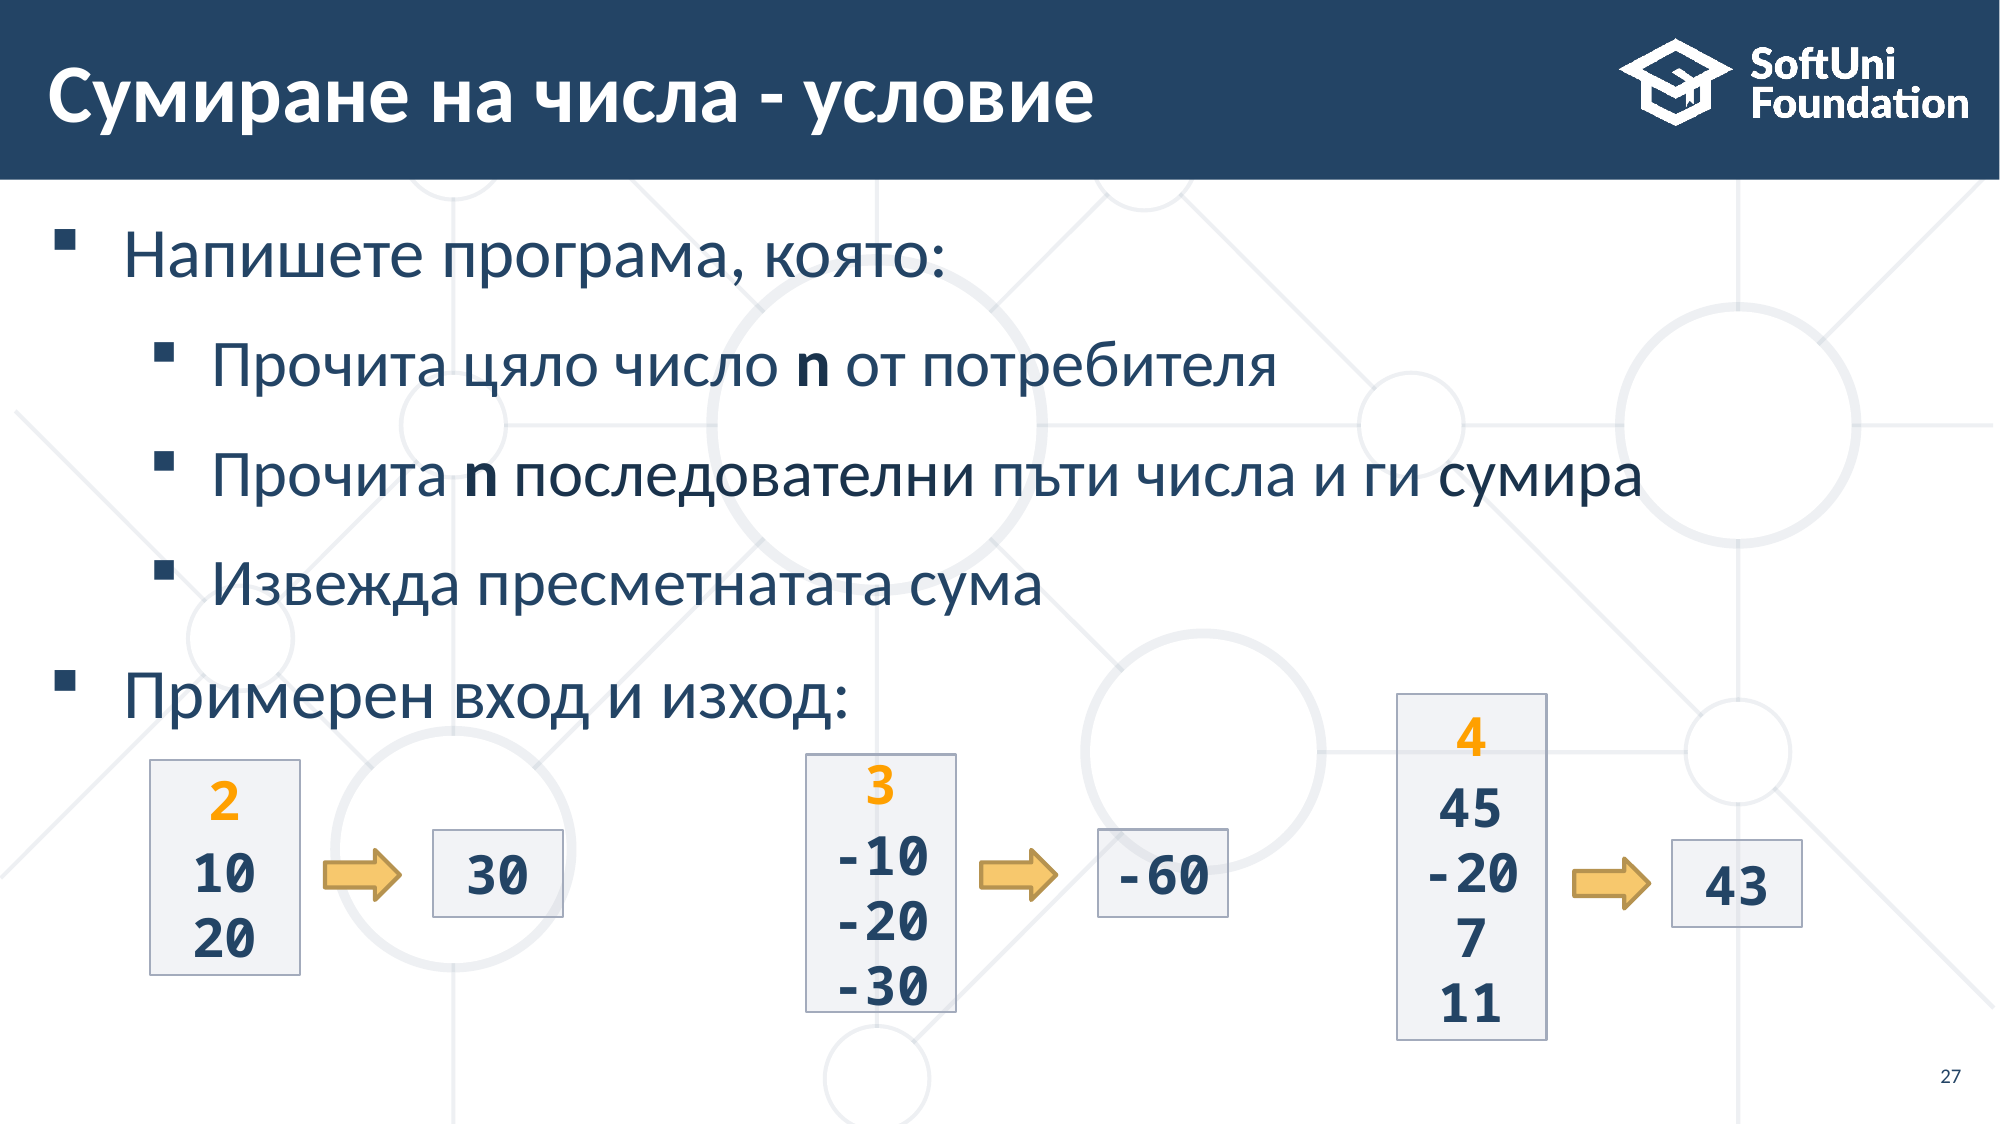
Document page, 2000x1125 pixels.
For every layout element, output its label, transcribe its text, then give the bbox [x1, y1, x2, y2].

text_box -60 [1097, 829, 1228, 917]
text_box [322, 847, 403, 902]
slide_number 27 [1896, 1049, 1968, 1101]
text_box 2 10 20 [149, 759, 300, 975]
text_box 3 -10 -20 -30 [806, 754, 957, 1013]
text_box 30 [432, 829, 563, 918]
picture [1618, 38, 1968, 126]
list Напишете програма, която: Прочита цяло число n от потребителя Прочита n последователни пъти числа и ги сумира Извежда пресметнатата сума Примерен вход и изход: [31, 196, 1970, 1050]
text_box [1572, 856, 1652, 911]
title Сумиране на числа - условие [31, 16, 1591, 162]
text_box 4 45 -20 7 11 [1396, 694, 1547, 1041]
text_box 43 [1672, 839, 1803, 928]
text_box [979, 847, 1059, 902]
